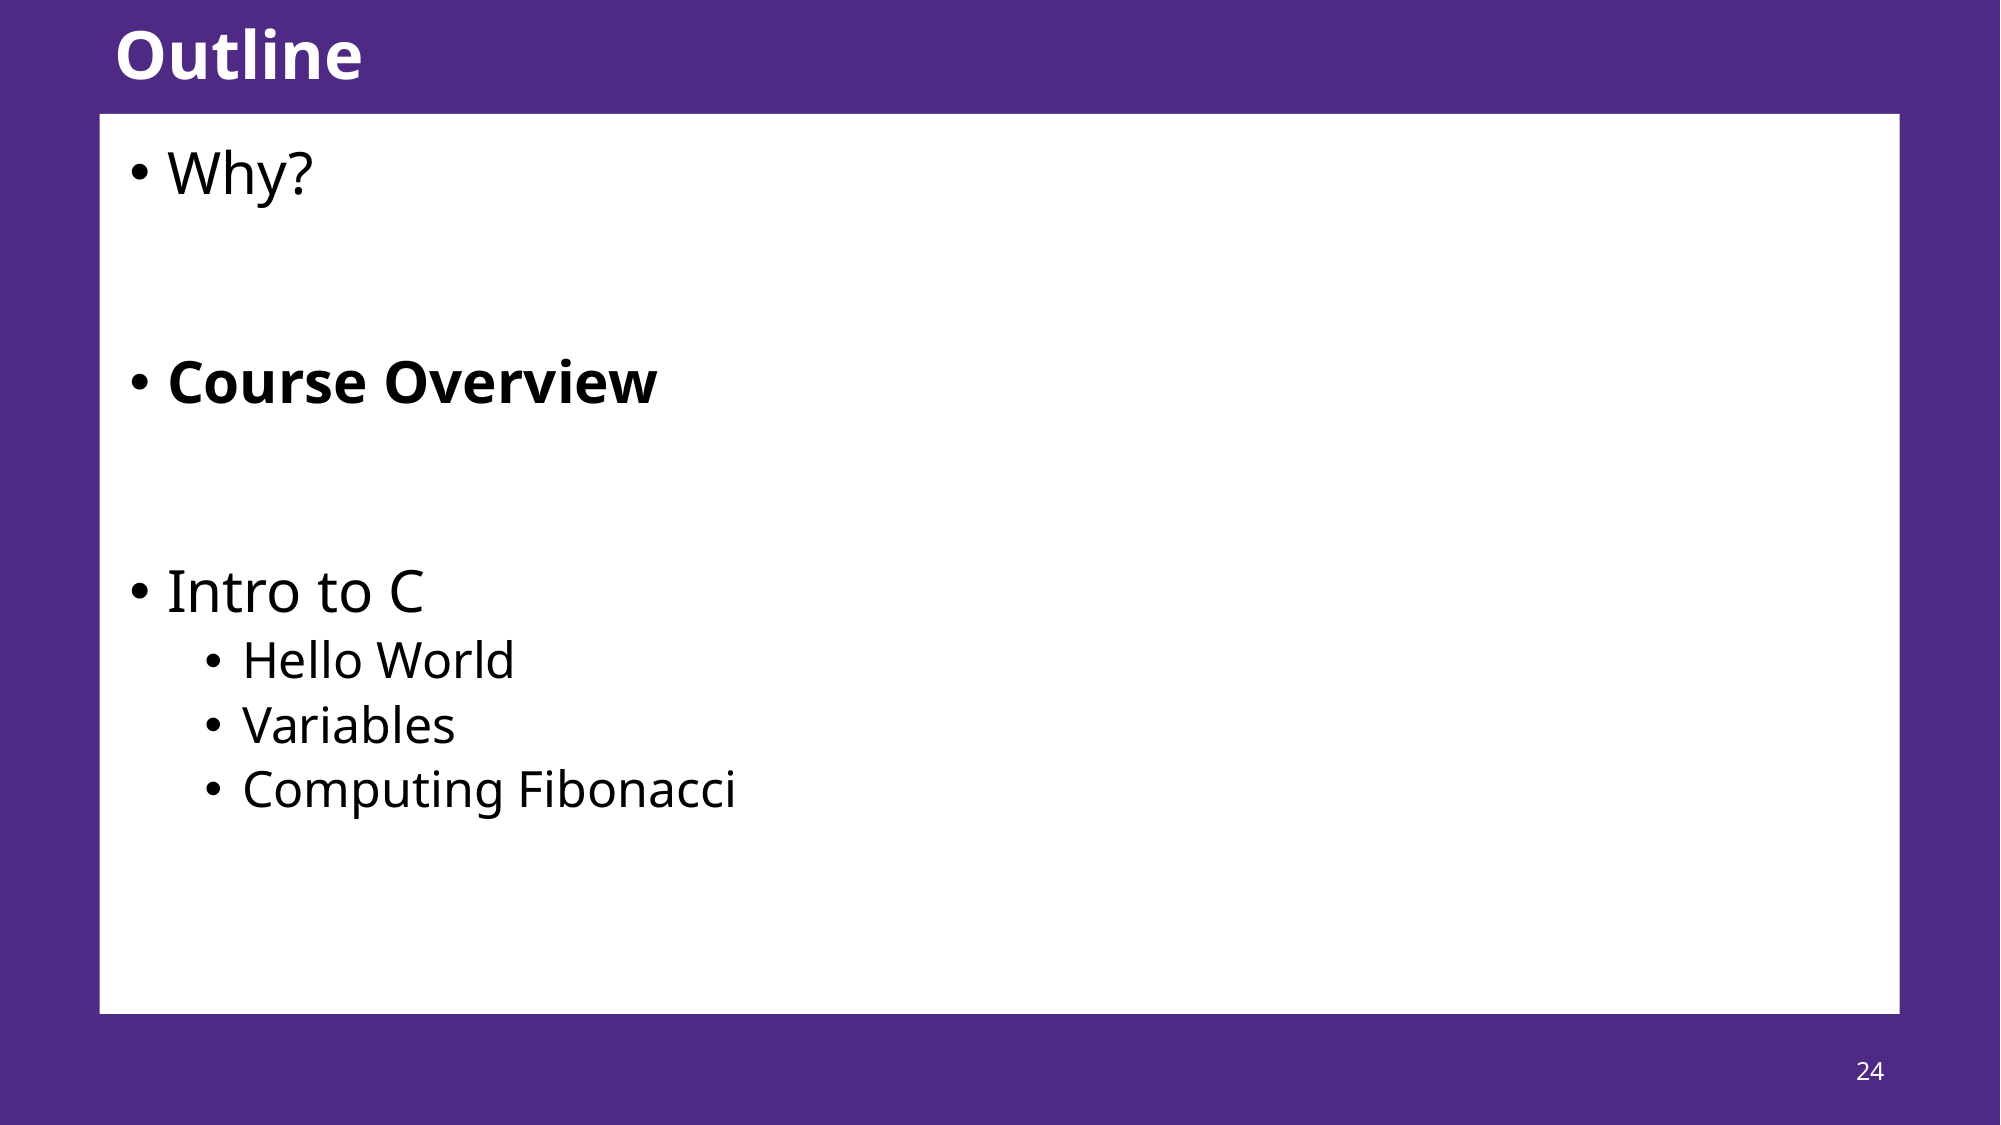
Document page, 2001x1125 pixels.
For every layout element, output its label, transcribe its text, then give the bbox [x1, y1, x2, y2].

title Outline [99, 1, 1900, 114]
list Why? Course Overview Intro to C Hello World Variables Computing Fibonacci [99, 114, 1900, 1014]
slide_number 24 [1749, 1042, 1900, 1103]
